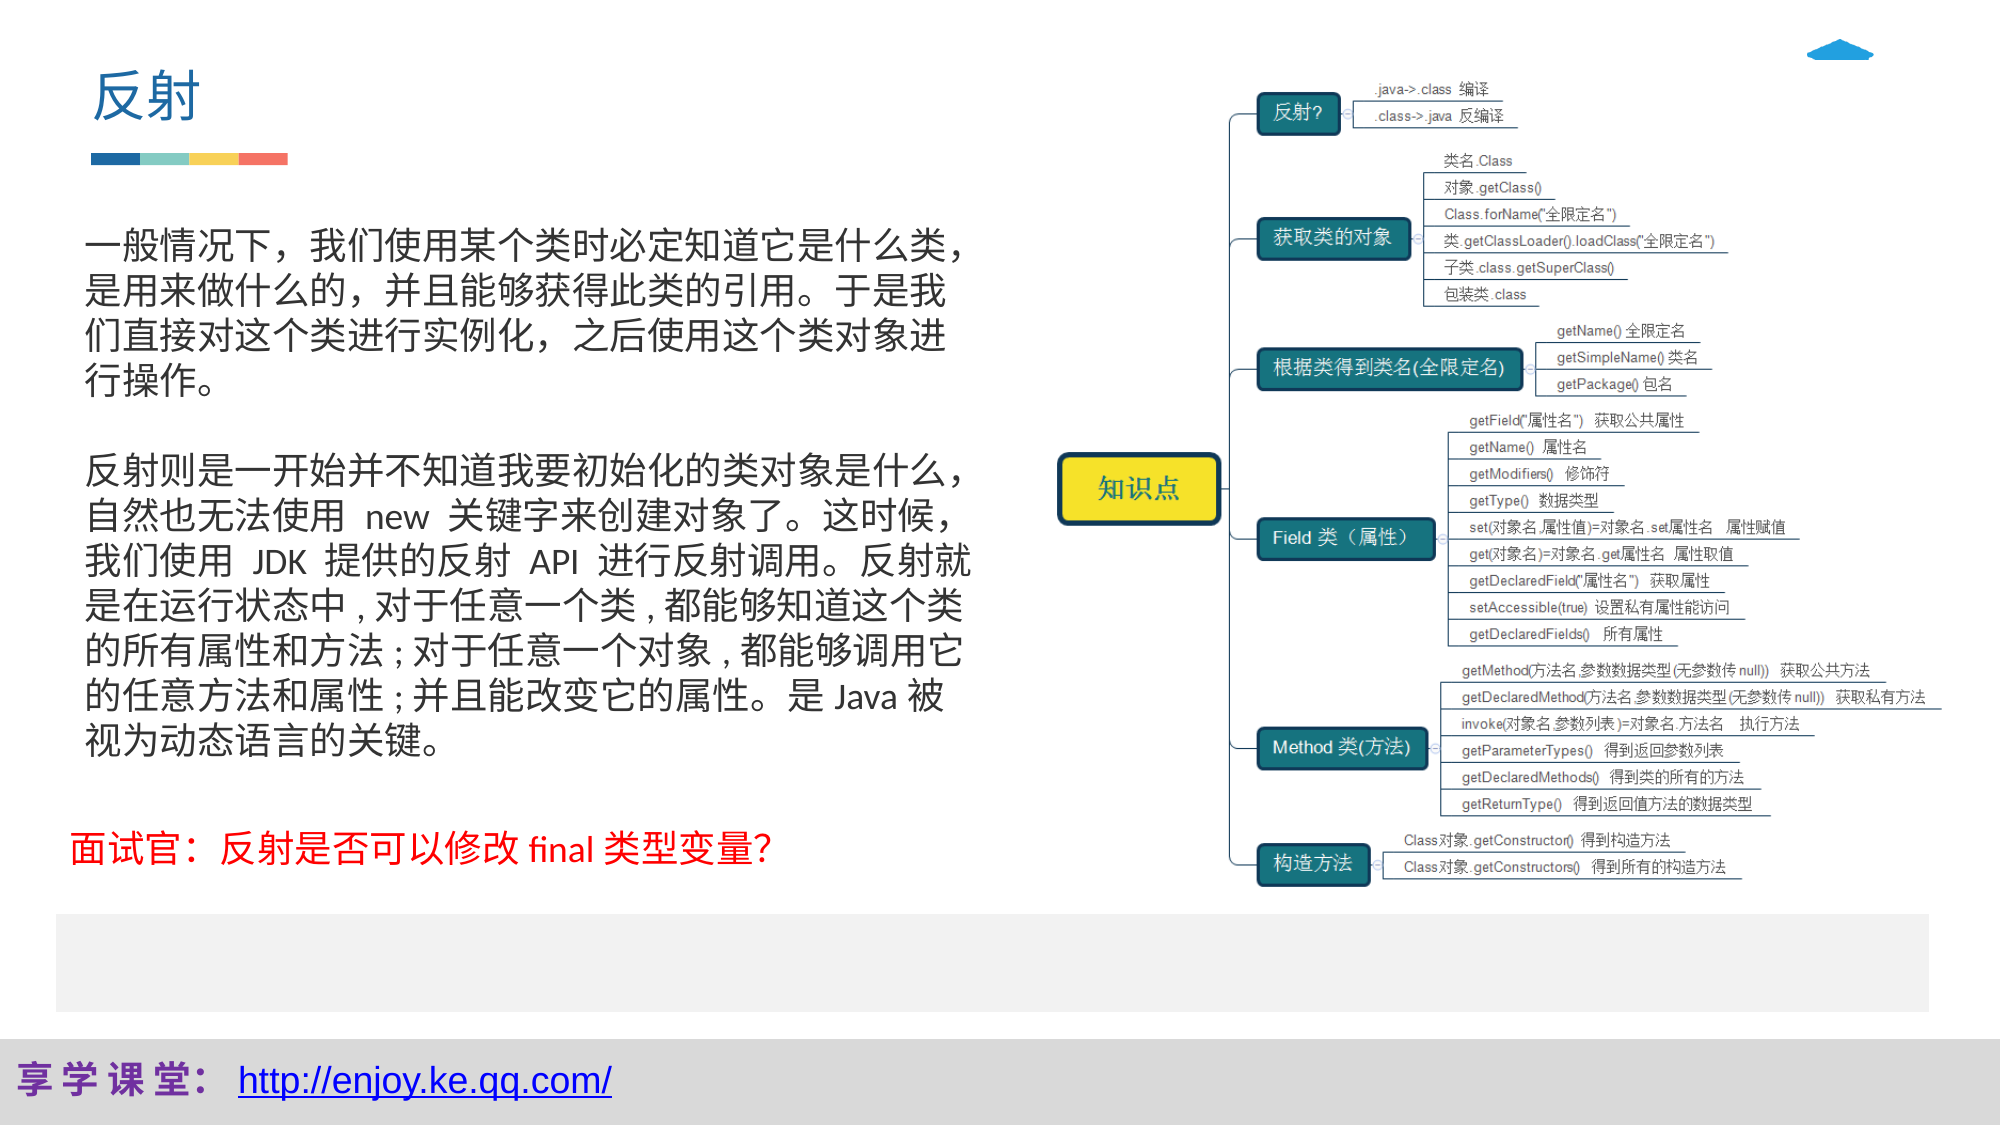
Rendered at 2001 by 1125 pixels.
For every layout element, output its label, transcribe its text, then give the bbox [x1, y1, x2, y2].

table_header [56, 914, 1929, 1012]
text_box 一般情况下，我们使用某个类时必定知道它是什么类，是用来做什么的，并且能够获得此类的引用。于是我们直接对这个类进行实例化，之后使用这个类对象进行操作。 反射则是一开始并不知道我要初始化的类对象是什么，自然也无法使用 new 关键字来创建对象了。这时候，我们使用 JDK 提供的反射 API 进行反射调用。反射就是在运行状态中,对于任意一个类,都能够知道这个类的所有属性和方法;对于任意一个对象,都能够调用它的任意方法和属性;并且能改变它的属性。是Java被视为动态语言的关键。 [70, 214, 994, 818]
picture [1040, 20, 1959, 904]
text_box 反射 [91, 60, 699, 128]
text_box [90, 152, 288, 166]
text_box 面试官：反射是否可以修改final类型变量？ 反射是可以修改final变量的，但是如果是基本数据类型或者String类型的时候，无法通过对象获取修改后的值，因为JVM对其进行了内联优化。 [54, 818, 1040, 912]
